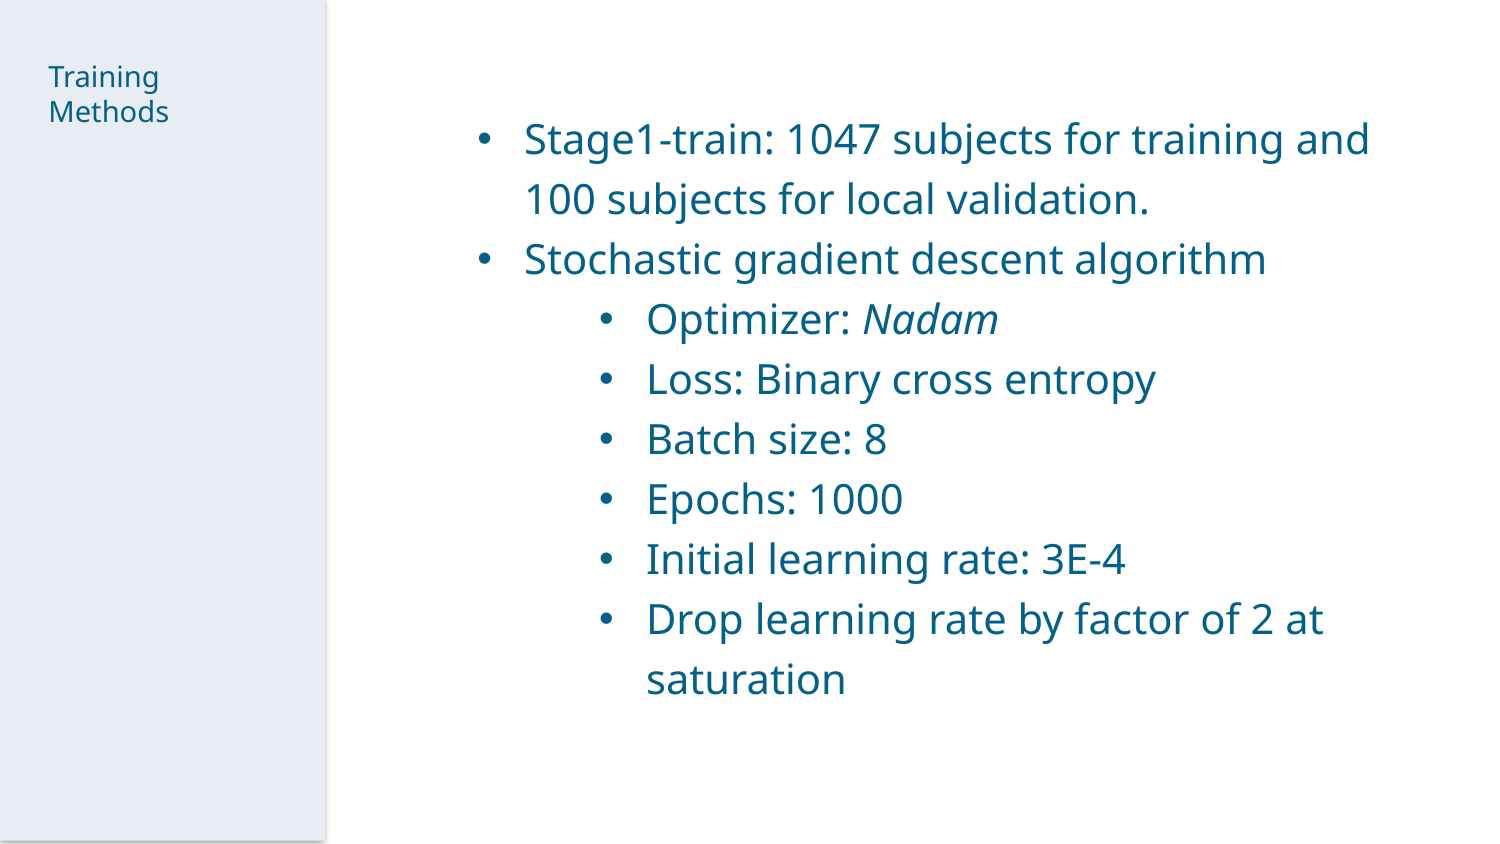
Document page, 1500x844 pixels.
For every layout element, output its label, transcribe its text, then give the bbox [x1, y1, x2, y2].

text_box [0, 0, 327, 843]
text_box Training Methods [33, 50, 292, 171]
text_box Stage1-train: 1047 subjects for training and 100 subjects for local validation. Stochastic gradient descent algorithm Optimizer: Nadam Loss: Binary cross entropy Batch size: 8 Epochs: 1000 Initial learning rate: 3E-4 Drop learning rate by factor of 2 at saturation [462, 50, 1400, 716]
